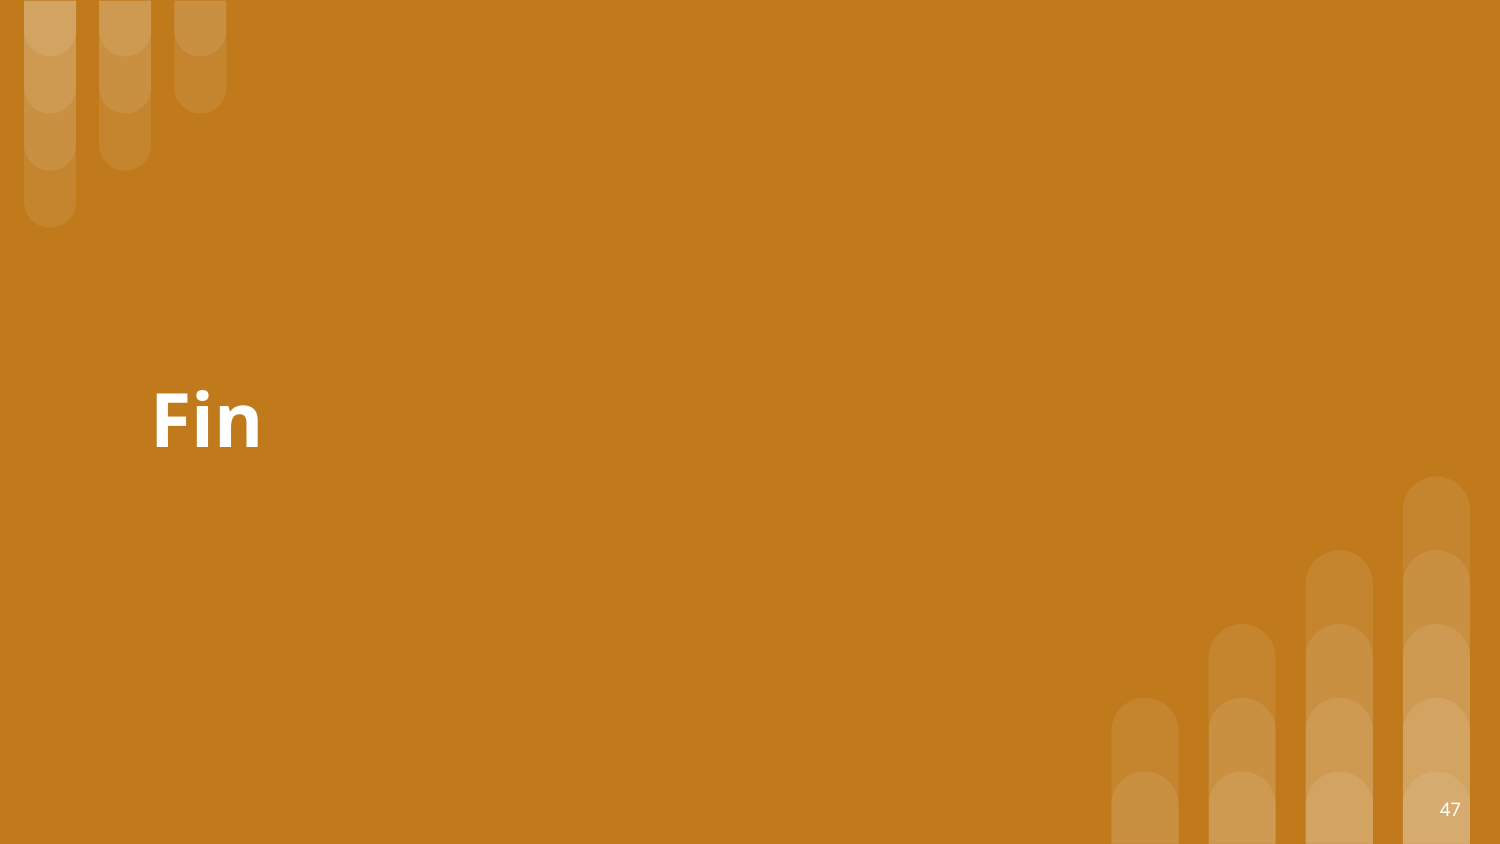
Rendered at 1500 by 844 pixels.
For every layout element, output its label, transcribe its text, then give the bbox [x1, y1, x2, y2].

title Fin [135, 264, 1097, 572]
slide_number ‹#› [1386, 777, 1477, 842]
